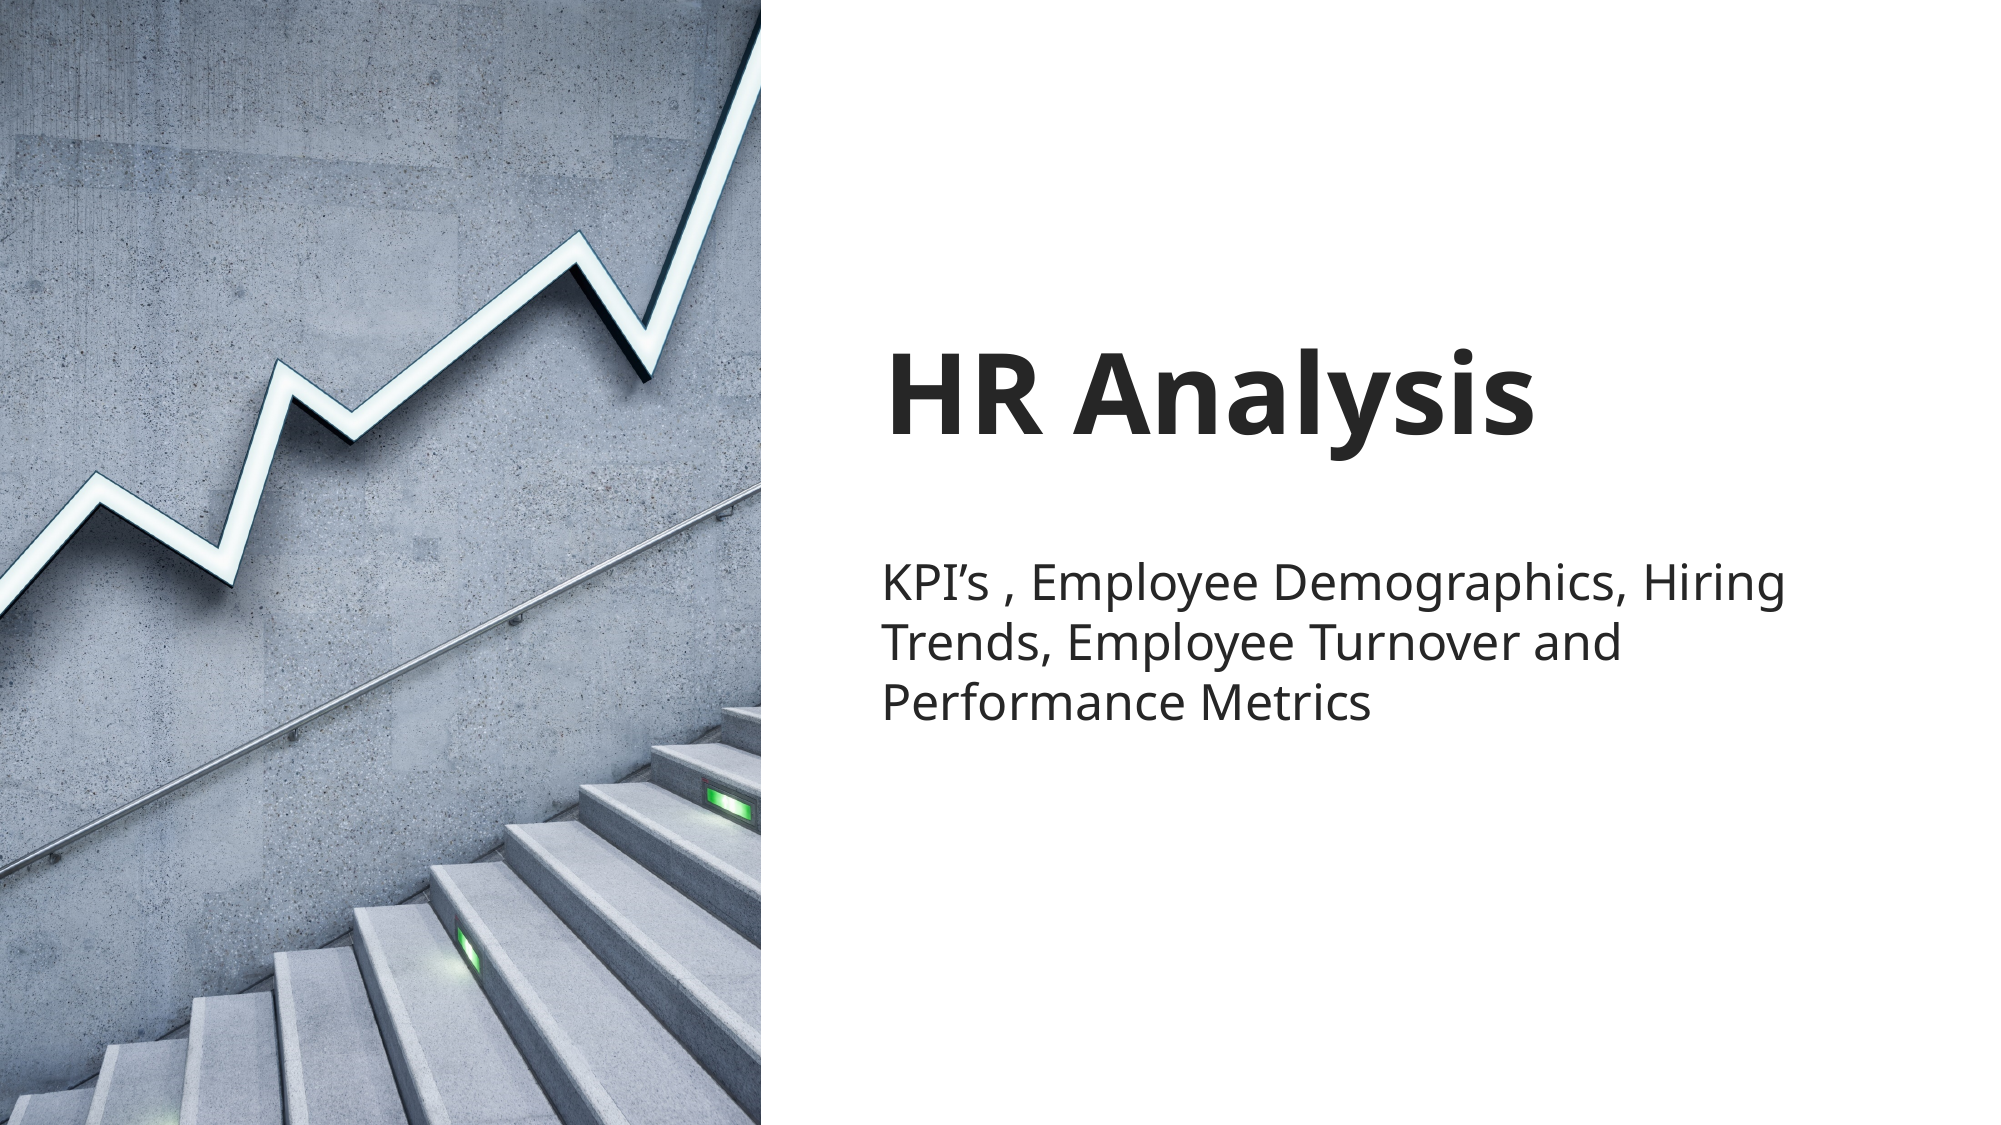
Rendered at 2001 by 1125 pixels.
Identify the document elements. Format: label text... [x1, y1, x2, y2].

picture [0, 0, 761, 1125]
subtitle KPI’s , Employee Demographics, Hiring Trends, Employee Turnover and Performance Metrics [866, 543, 1895, 711]
title HR Analysis [869, 296, 1895, 465]
